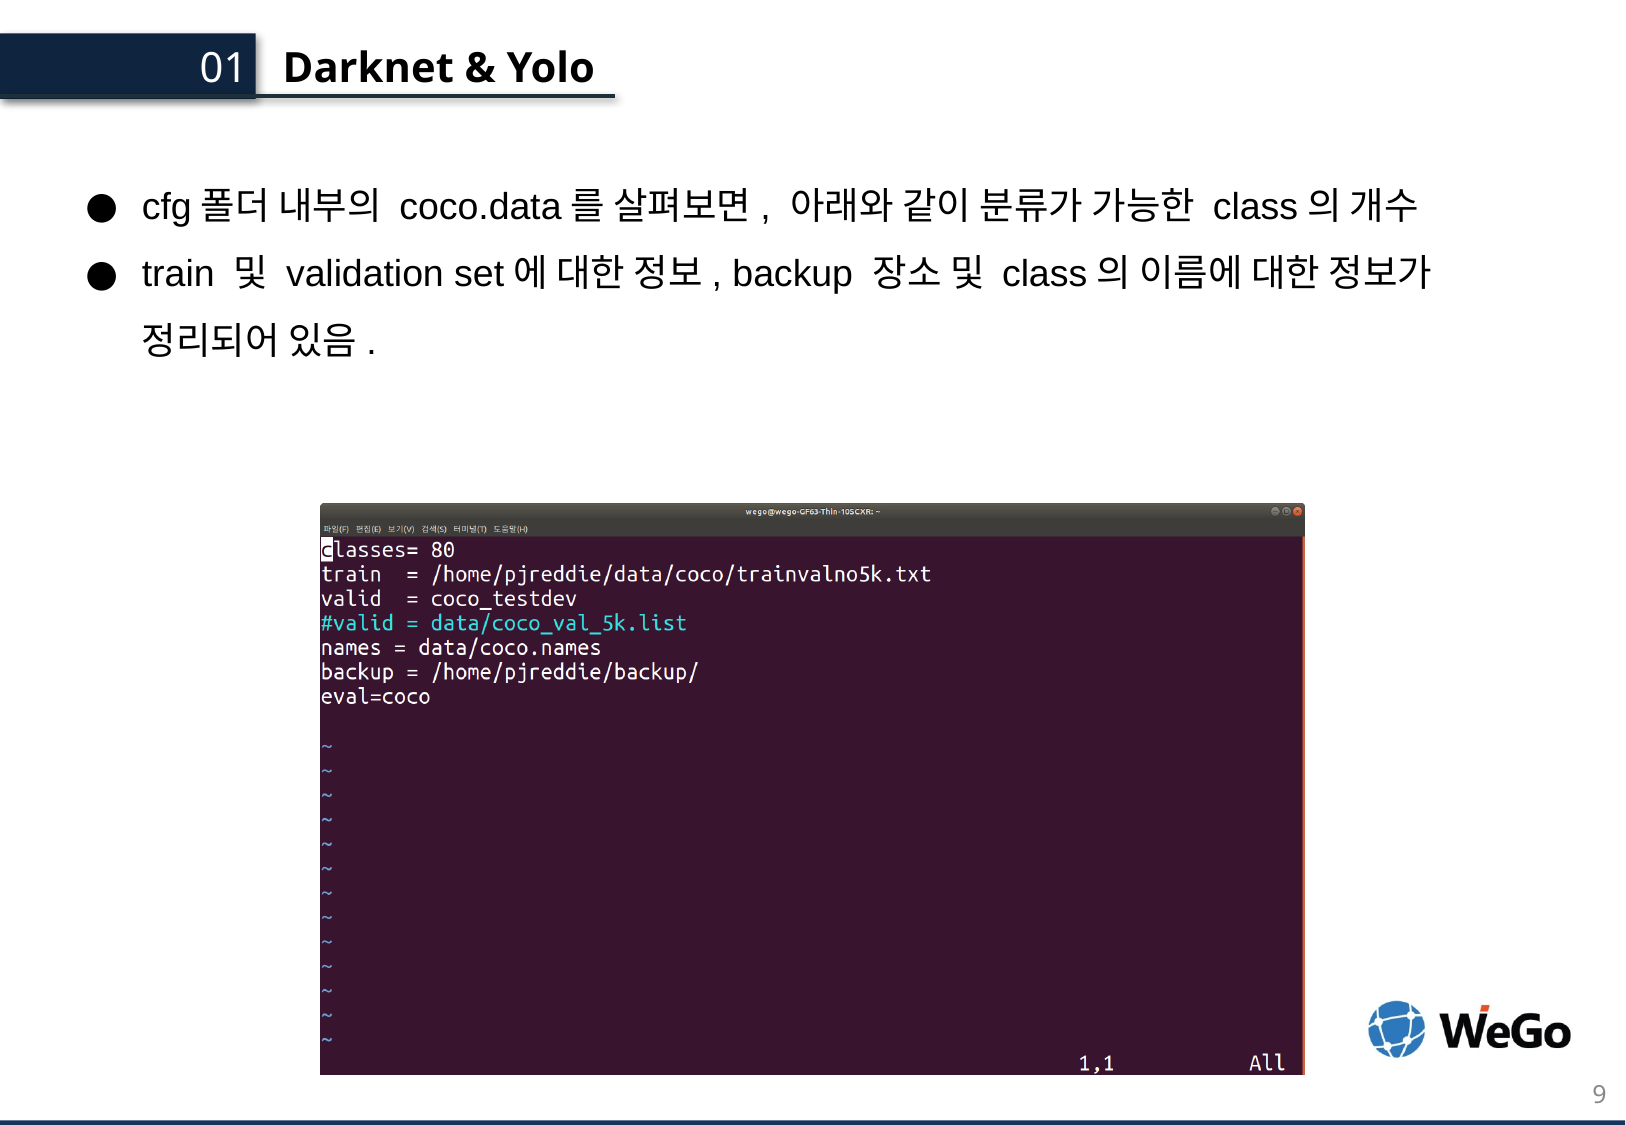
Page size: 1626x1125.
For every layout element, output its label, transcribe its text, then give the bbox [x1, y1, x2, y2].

slide_number 9 [1242, 1065, 1622, 1125]
picture [319, 503, 1305, 1076]
text_box Darknet & Yolo [267, 33, 990, 99]
text_box cfg폴더 내부의 coco.data를 살펴보면, 아래와 같이 분류가 가능한 class의 개수 train 및 validation set에 대한 정보, backup 장소 및 class의 이름에 대한 정보가 정리되어 있음. [51, 144, 1566, 504]
picture [1355, 990, 1590, 1065]
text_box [0, 33, 263, 95]
